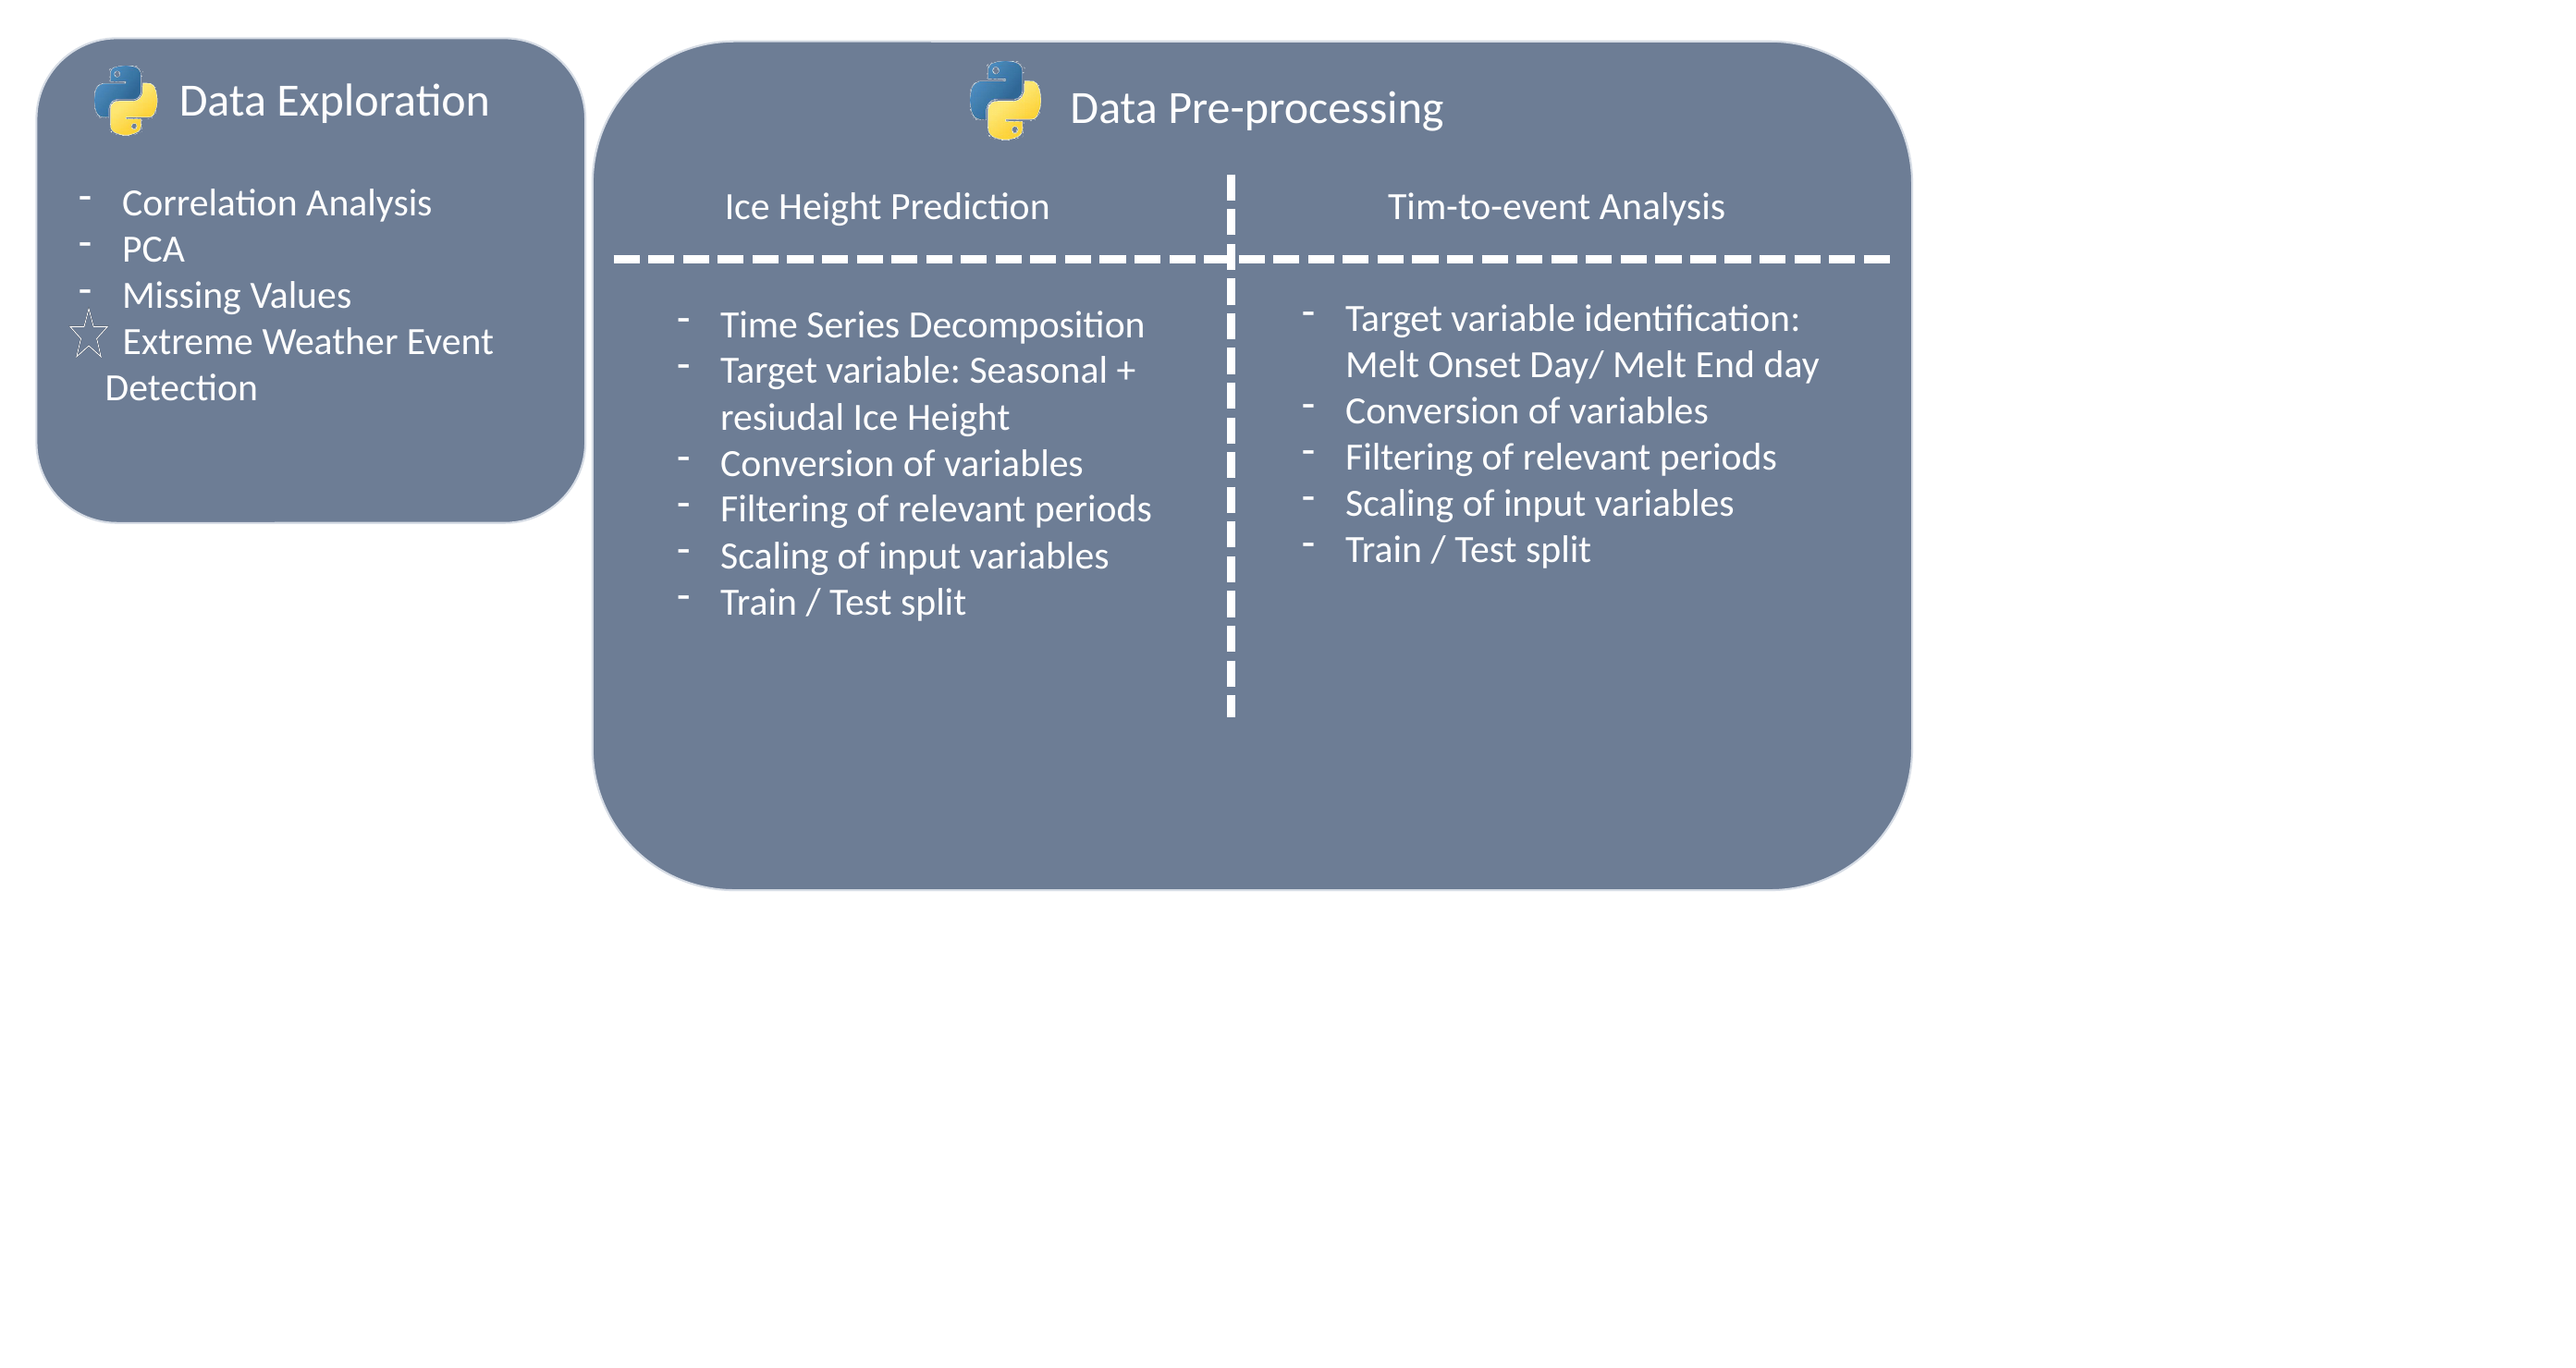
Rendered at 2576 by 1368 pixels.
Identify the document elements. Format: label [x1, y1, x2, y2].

text_box [36, 38, 586, 523]
text_box [592, 41, 1913, 891]
picture [65, 301, 113, 363]
